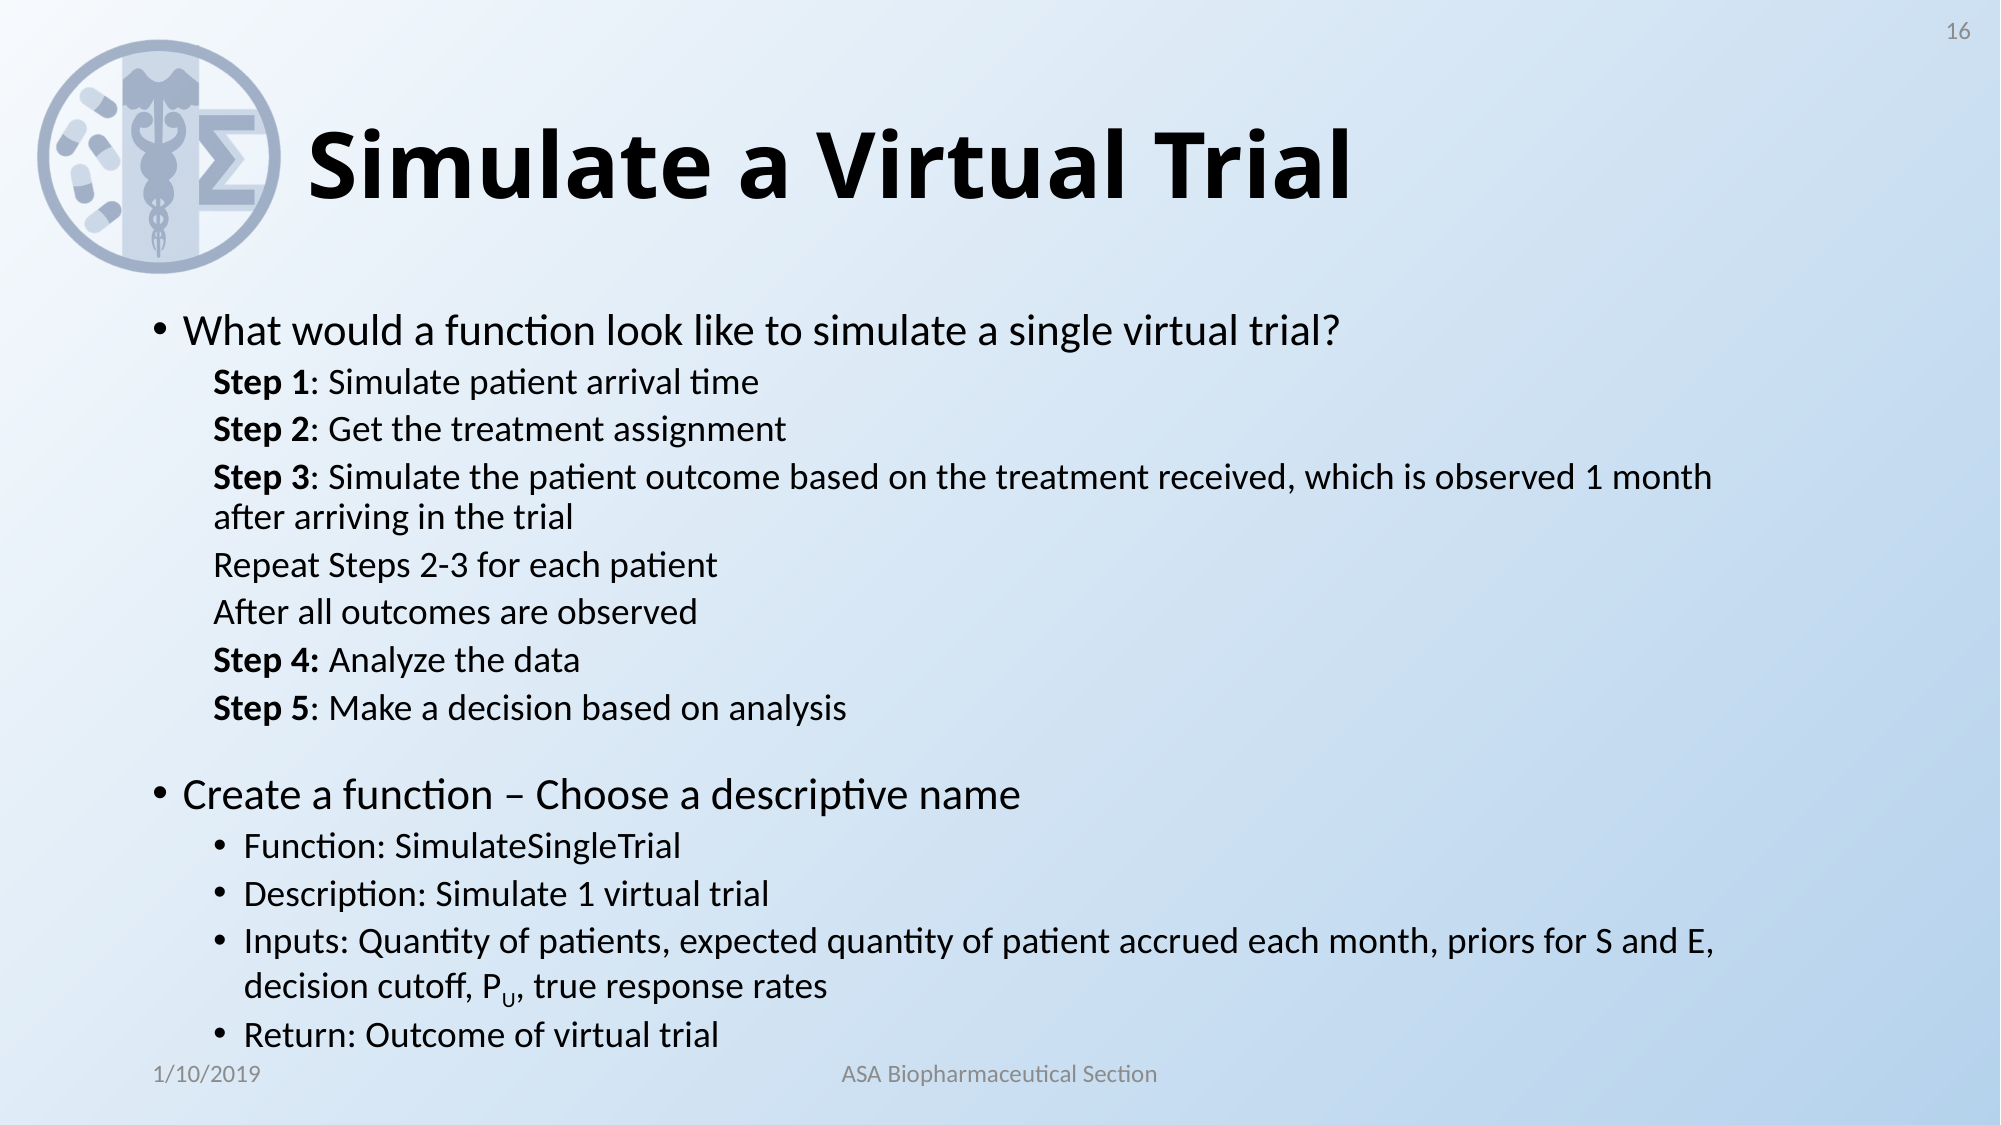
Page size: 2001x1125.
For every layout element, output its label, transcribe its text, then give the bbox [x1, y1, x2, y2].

list What would a function look like to simulate a single virtual trial? Step 1: Simulate patient arrival time Step 2: Get the treatment assignment Step 3: Simulate the patient outcome based on the treatment received, which is observed 1 month after arriving in the trial Repeat Steps 2-3 for each patient After all outcomes are observed Step 4: Analyze the data Step 5: Make a decision based on analysis Create a function – Choose a descriptive name Function: SimulateSingleTrial Description: Simulate 1 virtual trial Inputs: Quantity of patients, expected quantity of patient accrued each month, priors for S and E, decision cutoff, PU, true response rates Return: Outcome of virtual trial [137, 299, 1740, 1066]
footer ASA Biopharmaceutical Section [662, 1042, 1338, 1103]
slide_number 16 [1536, 0, 1987, 60]
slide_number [137, 1042, 588, 1103]
title Simulate a Virtual Trial [292, 59, 1863, 278]
